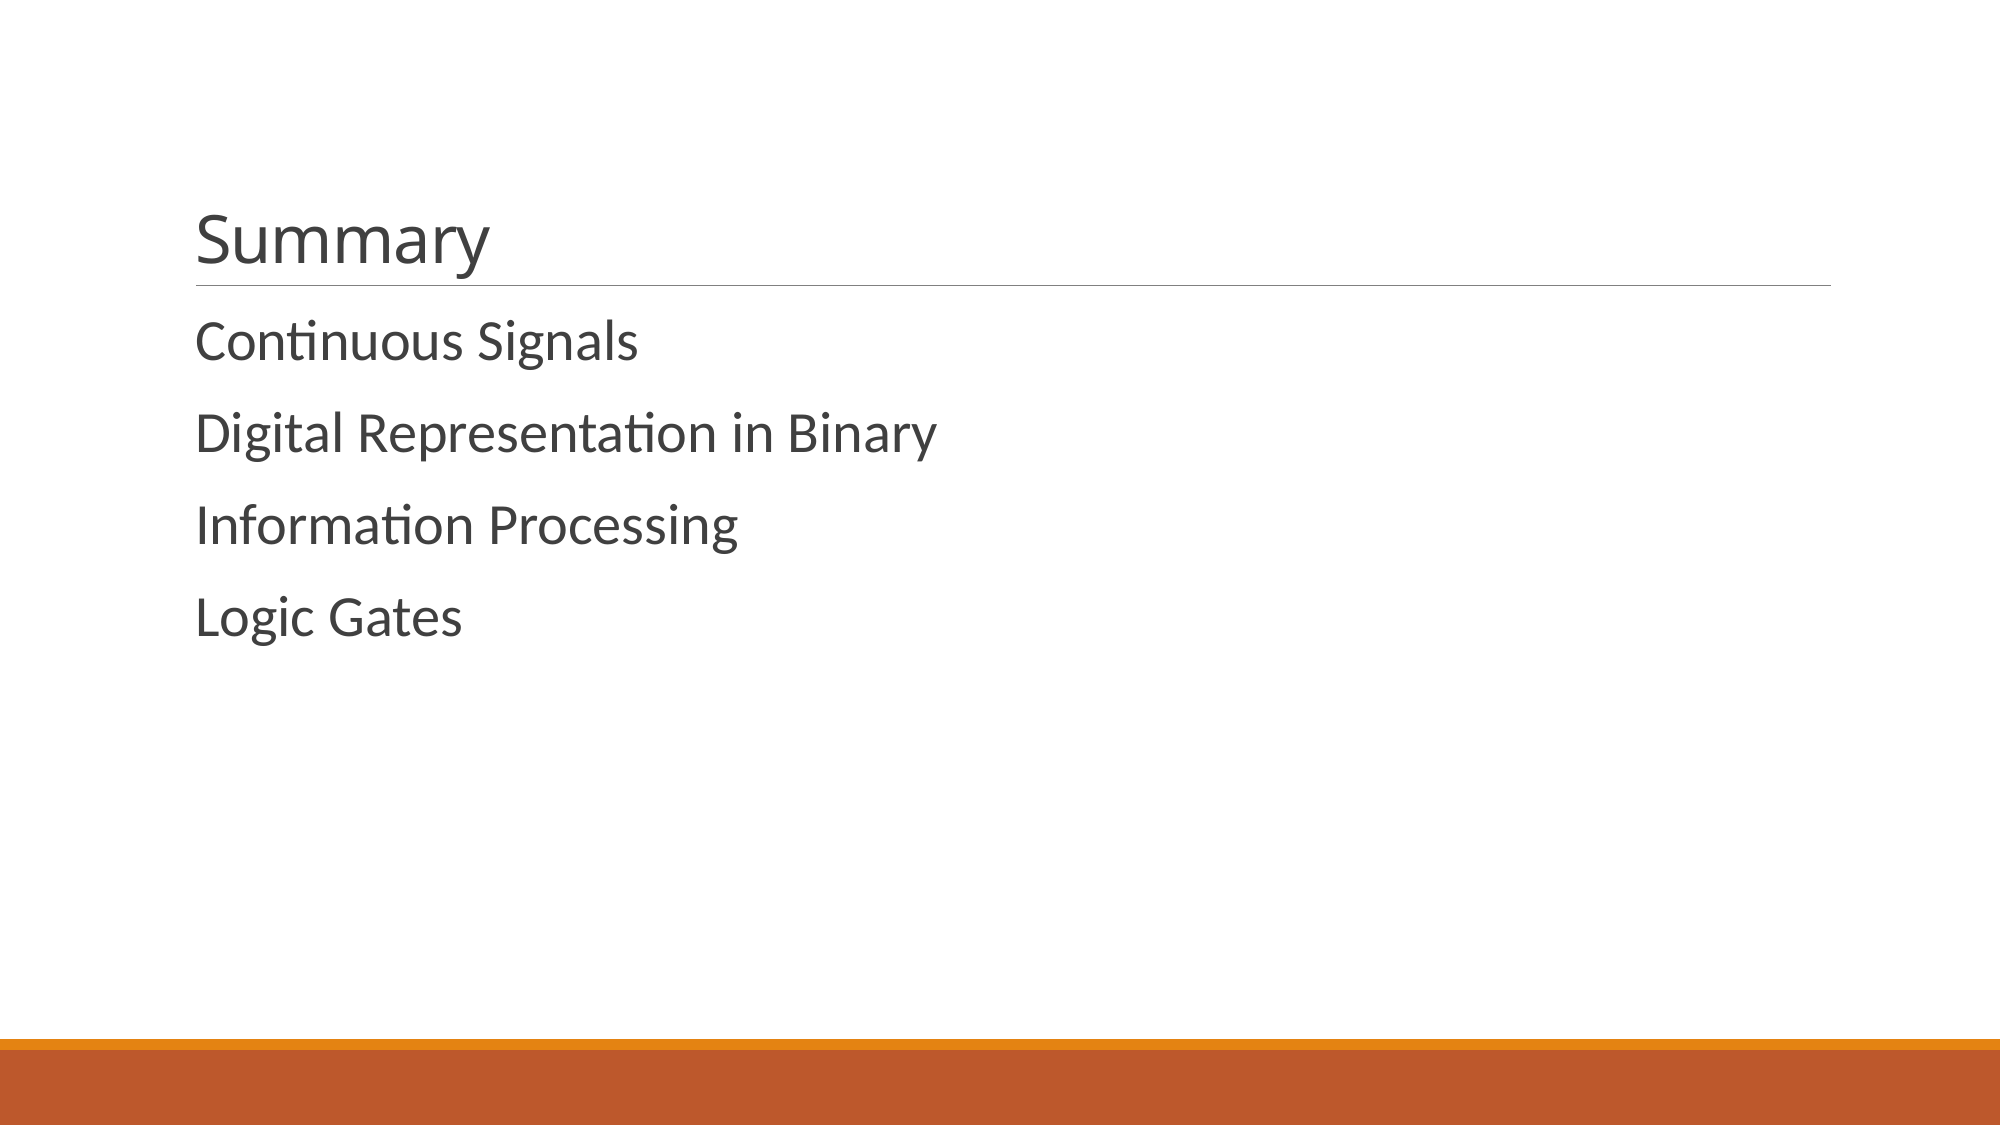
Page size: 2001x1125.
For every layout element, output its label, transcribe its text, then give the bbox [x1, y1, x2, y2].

title Summary [180, 47, 1830, 285]
list Continuous Signals Digital Representation in Binary Information Processing Logic Gates [180, 302, 1830, 963]
